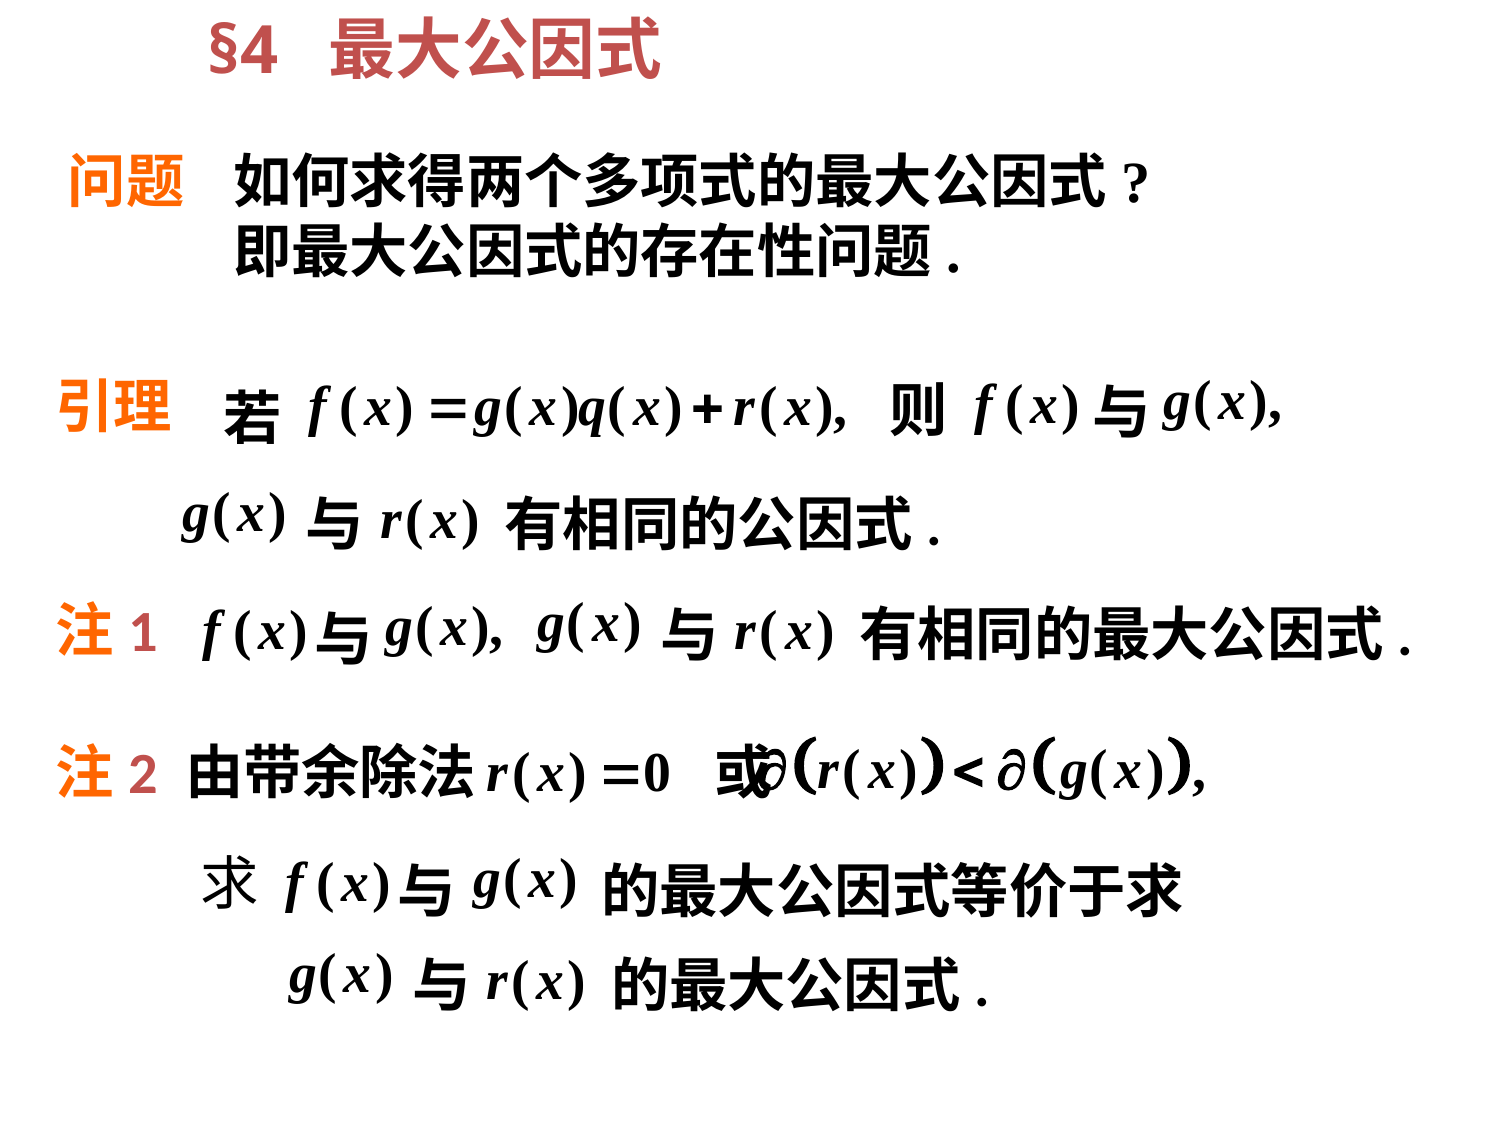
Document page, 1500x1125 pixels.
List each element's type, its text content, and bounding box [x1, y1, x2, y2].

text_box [461, 845, 587, 922]
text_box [277, 940, 403, 1016]
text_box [954, 371, 1090, 448]
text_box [182, 597, 318, 674]
text_box 求 [185, 838, 287, 924]
text_box 有相同的公因式. [490, 479, 1081, 565]
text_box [478, 739, 679, 815]
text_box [749, 727, 1214, 822]
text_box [371, 487, 488, 563]
text_box 与 [397, 940, 499, 1026]
text_box 注1 [41, 585, 198, 671]
text_box 与 [645, 590, 747, 675]
text_box 引理 [41, 361, 266, 447]
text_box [170, 479, 297, 555]
text_box 与 [1077, 368, 1179, 453]
text_box 若 [208, 373, 310, 459]
text_box 与 [291, 479, 393, 565]
text_box 如何求得两个多项式的最大公因式? 即最大公因式的存在性问题. [218, 137, 1270, 292]
text_box 与 [382, 846, 484, 931]
text_box 与 [299, 594, 379, 679]
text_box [265, 849, 401, 926]
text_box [725, 597, 843, 674]
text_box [525, 589, 651, 666]
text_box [1151, 367, 1291, 444]
text_box 注2 由带余除法 或 [41, 727, 748, 813]
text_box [373, 593, 513, 670]
text_box 则 [874, 365, 976, 451]
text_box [477, 948, 594, 1024]
text_box 的最大公因式等价于求 [586, 846, 1212, 931]
text_box 的最大公因式. [596, 940, 1187, 1026]
text_box 有相同的最大公因式. [844, 590, 1436, 675]
text_box §4 最大公因式 [123, 0, 1093, 95]
text_box 问题 [53, 137, 218, 222]
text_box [288, 373, 855, 449]
